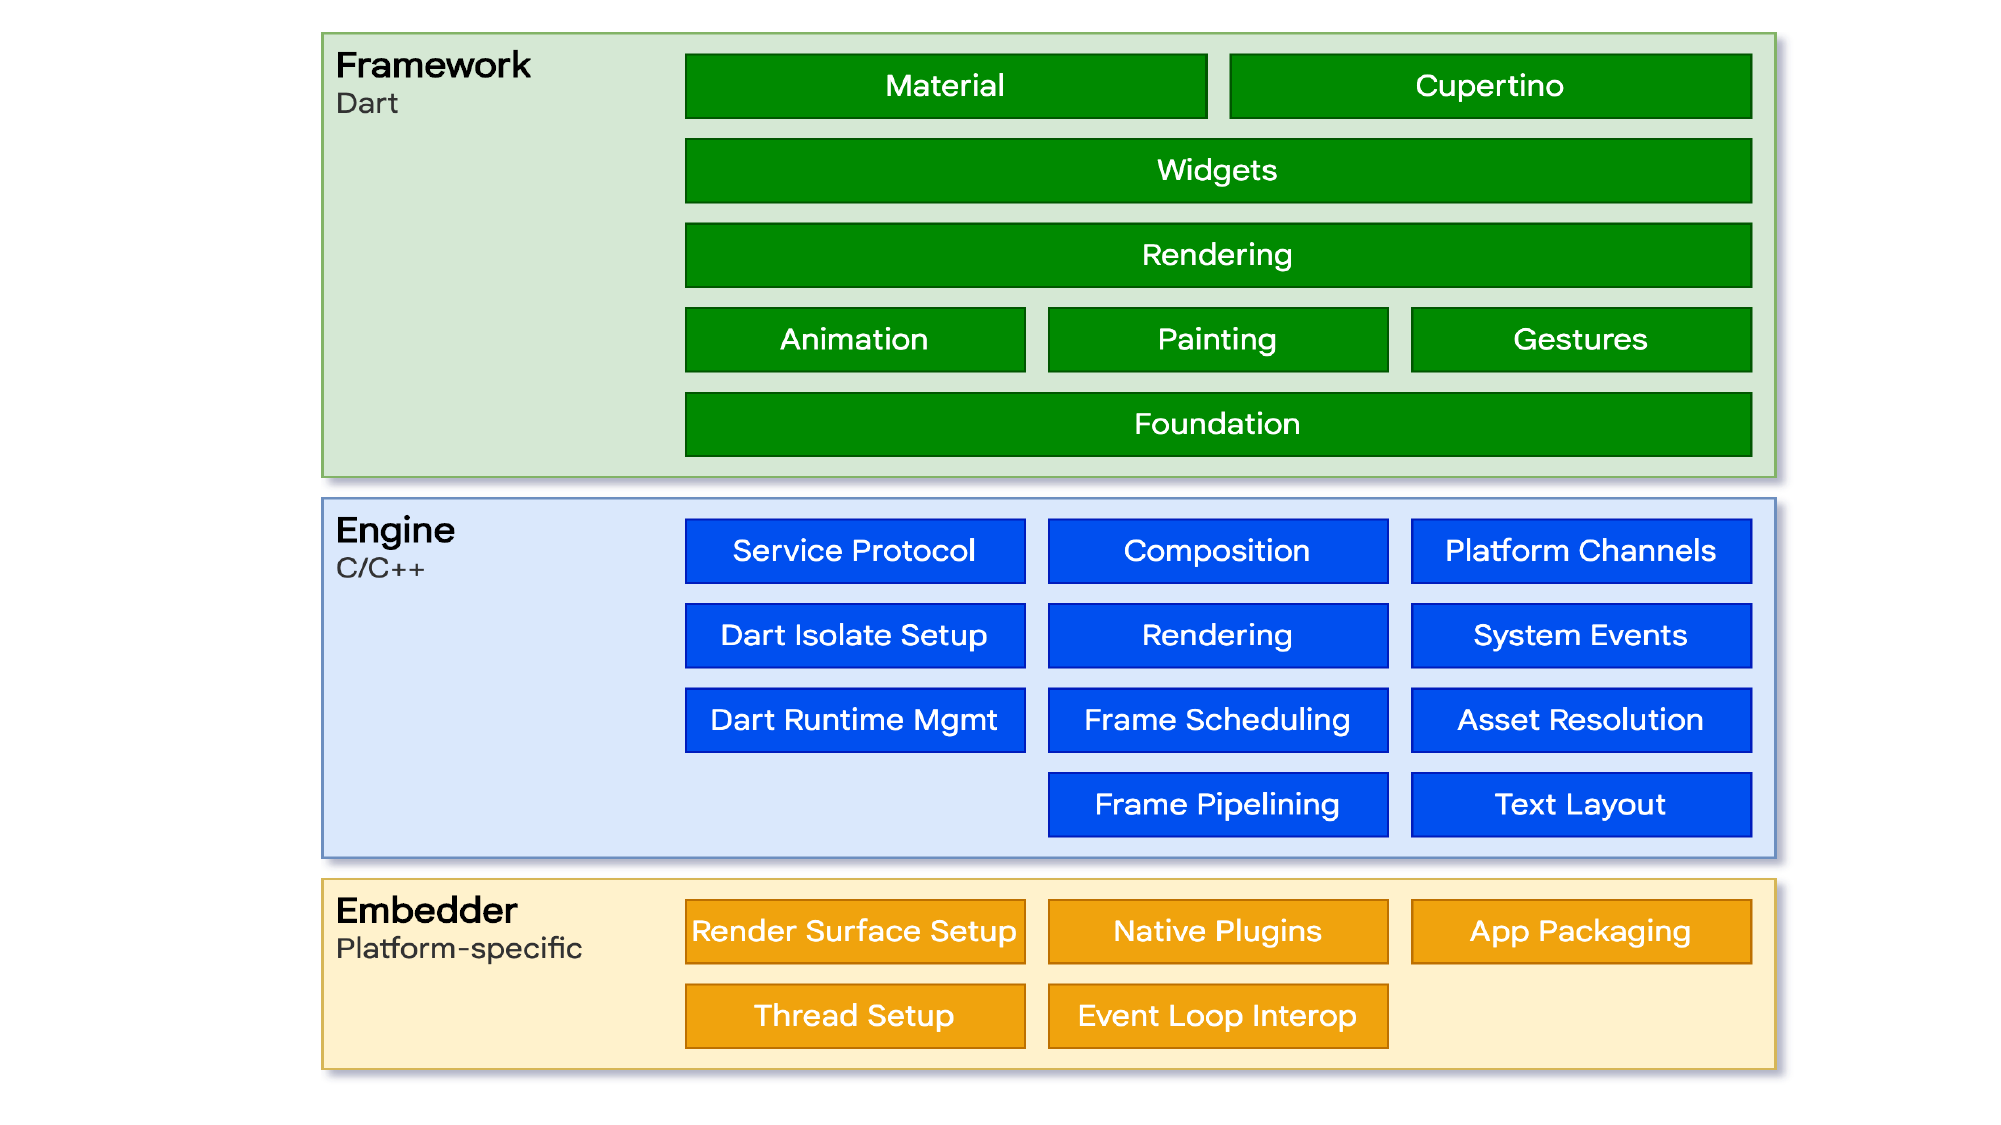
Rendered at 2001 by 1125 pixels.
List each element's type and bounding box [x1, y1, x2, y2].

picture [321, 32, 1803, 1093]
